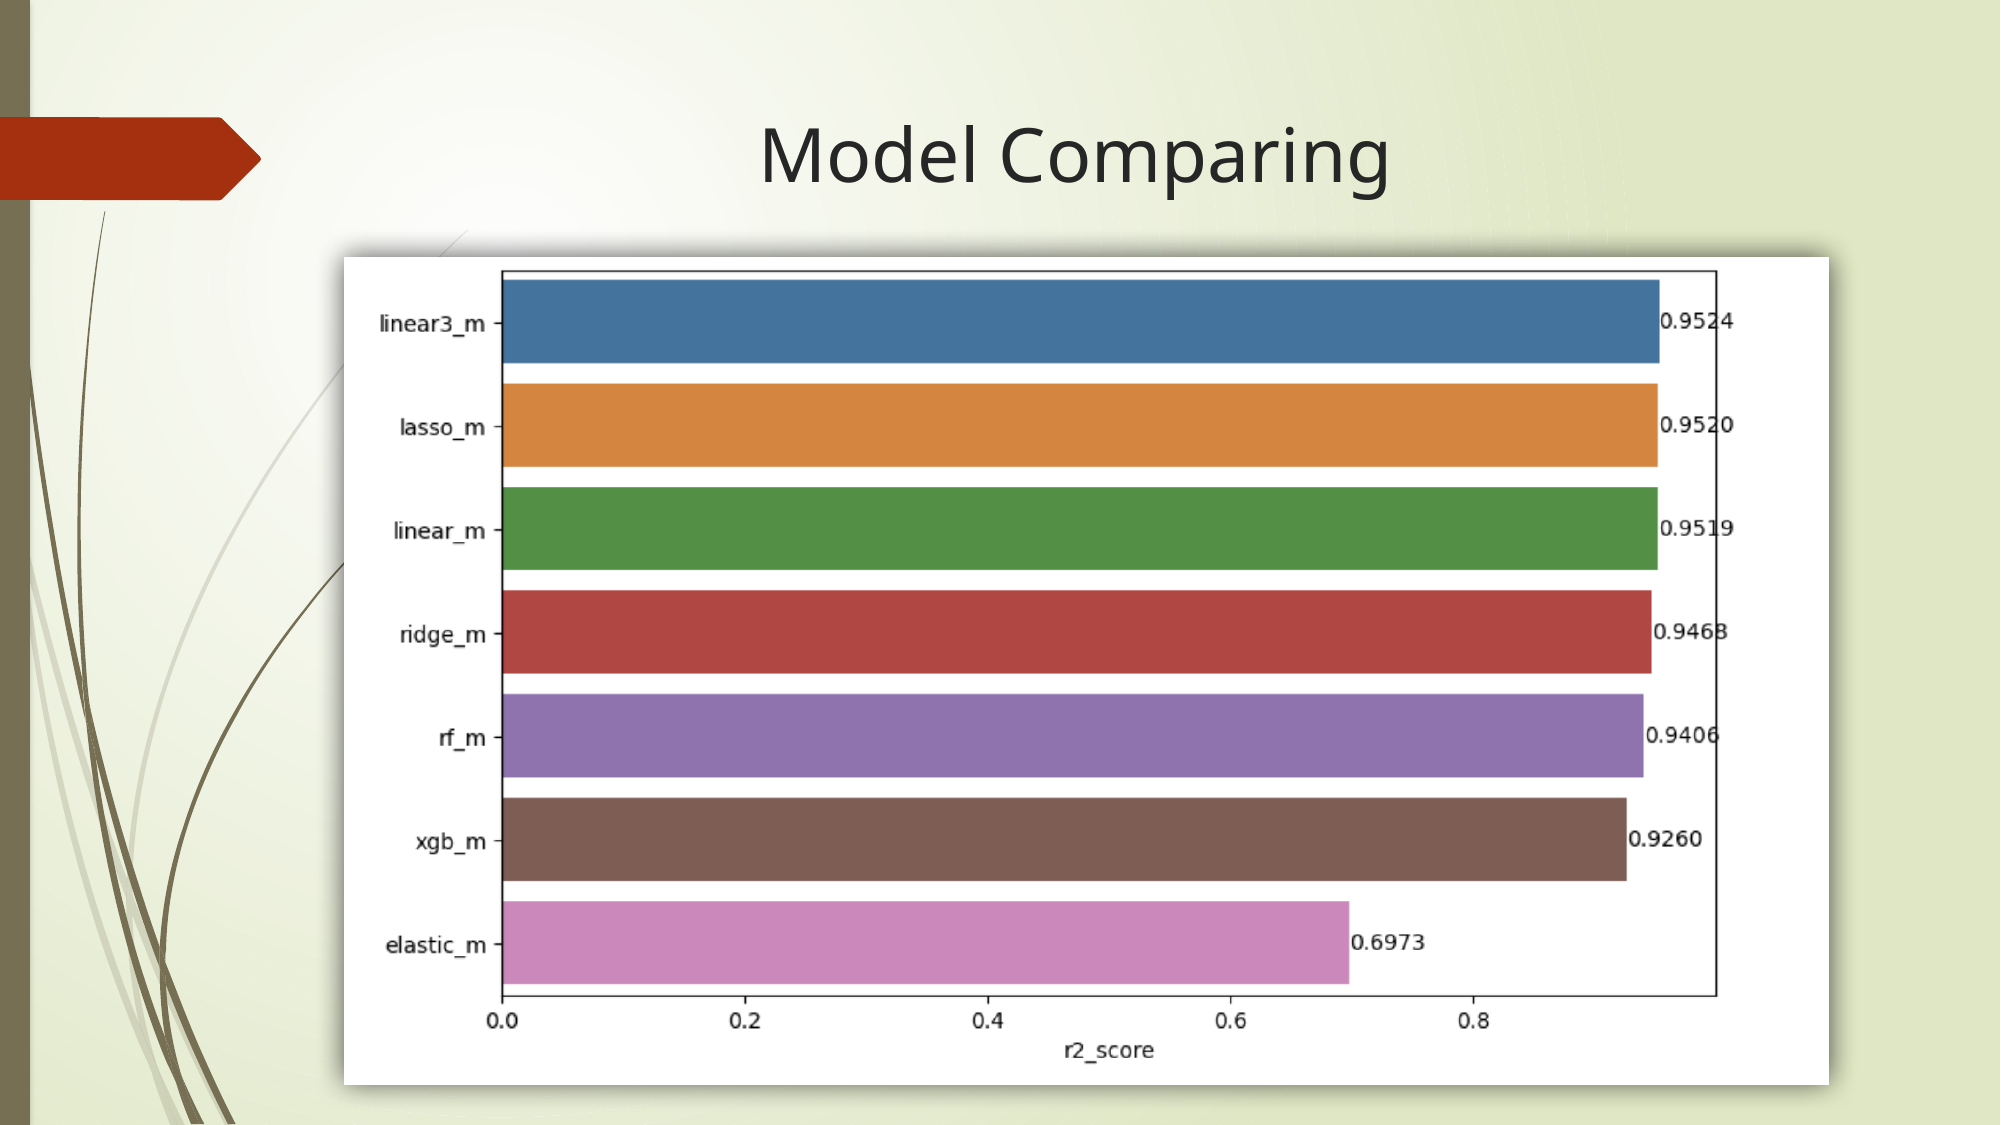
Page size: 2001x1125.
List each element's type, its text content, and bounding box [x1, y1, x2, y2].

title Model Comparing [344, 99, 1807, 211]
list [344, 257, 1830, 1085]
